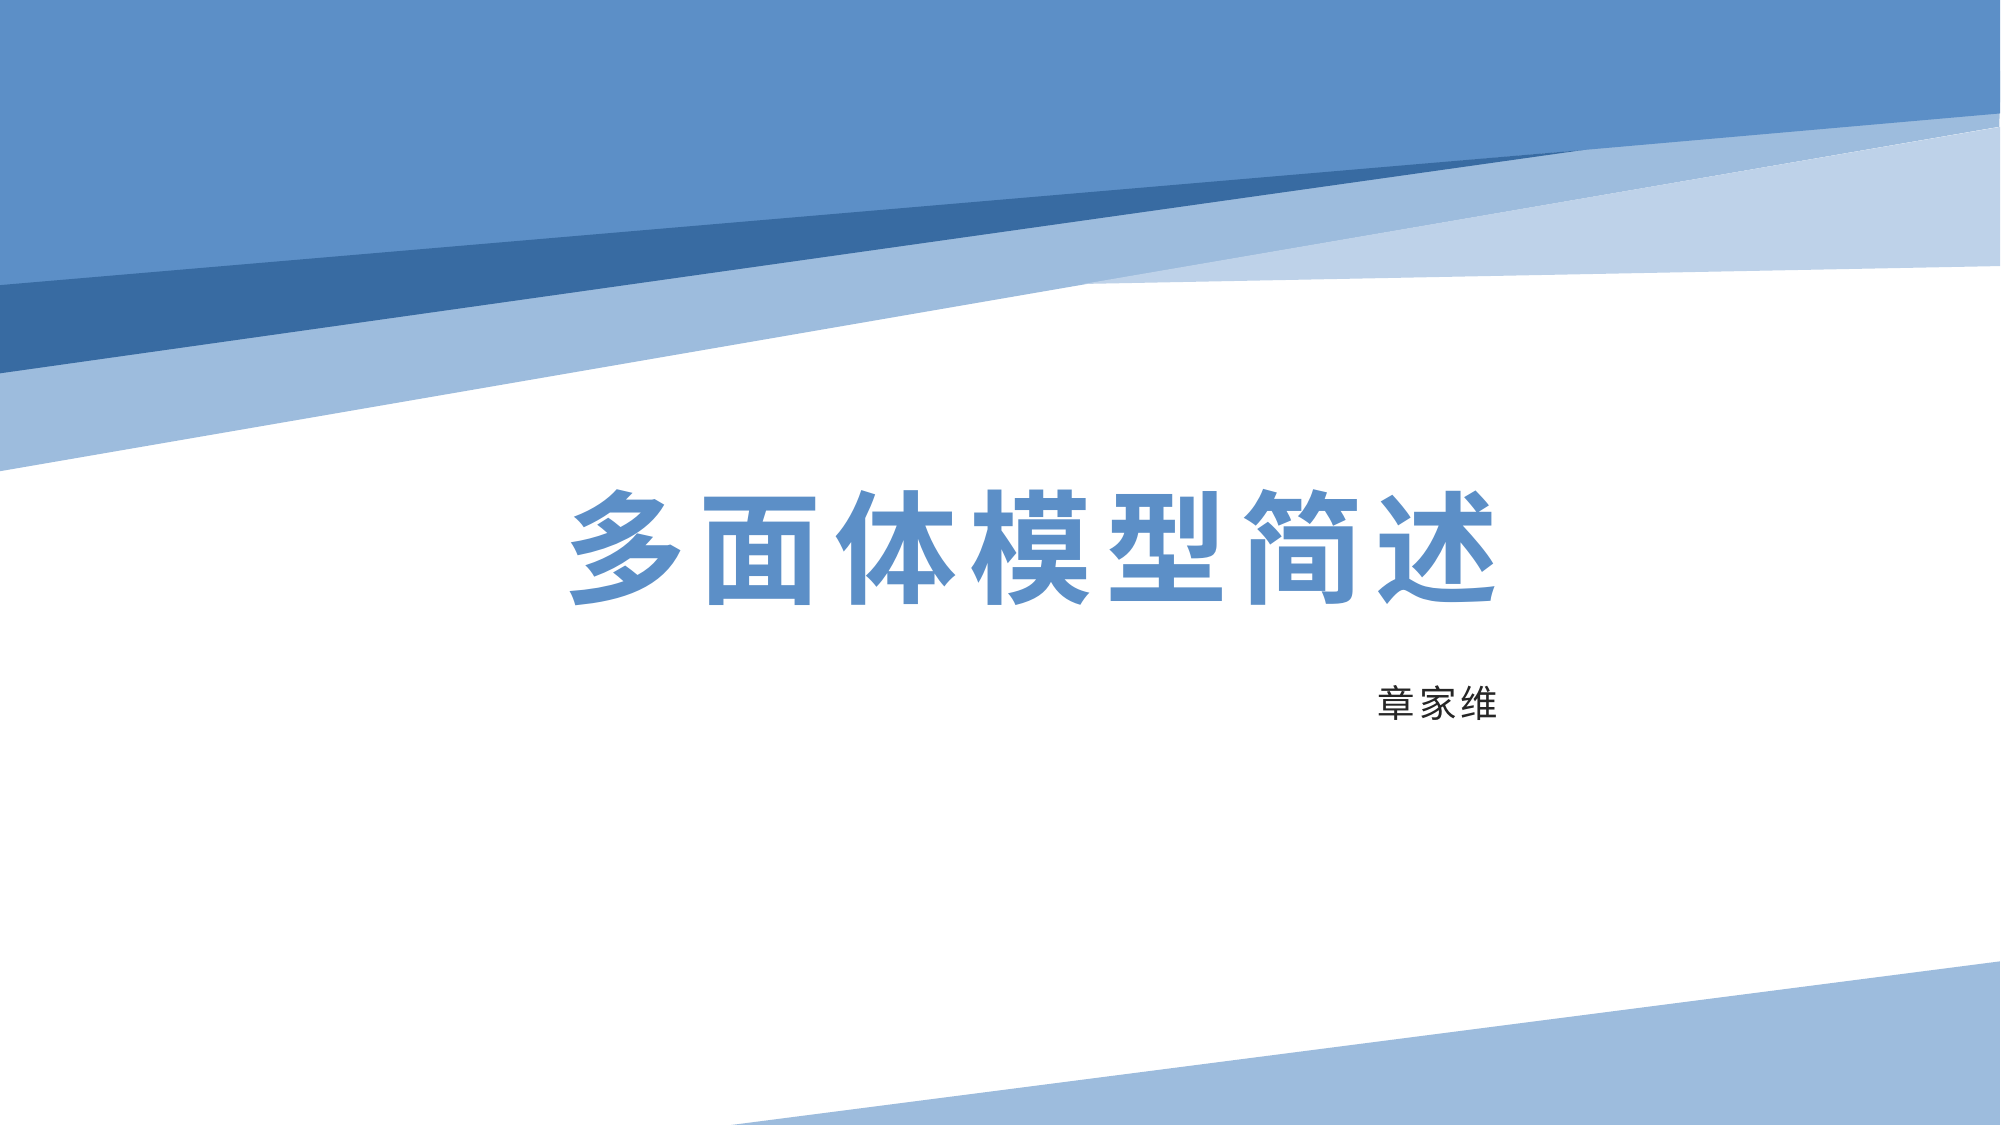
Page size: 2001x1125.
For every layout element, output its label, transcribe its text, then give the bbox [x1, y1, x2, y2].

title 多面体模型简述 [447, 443, 1616, 627]
subtitle 章家维 [1119, 672, 1756, 784]
